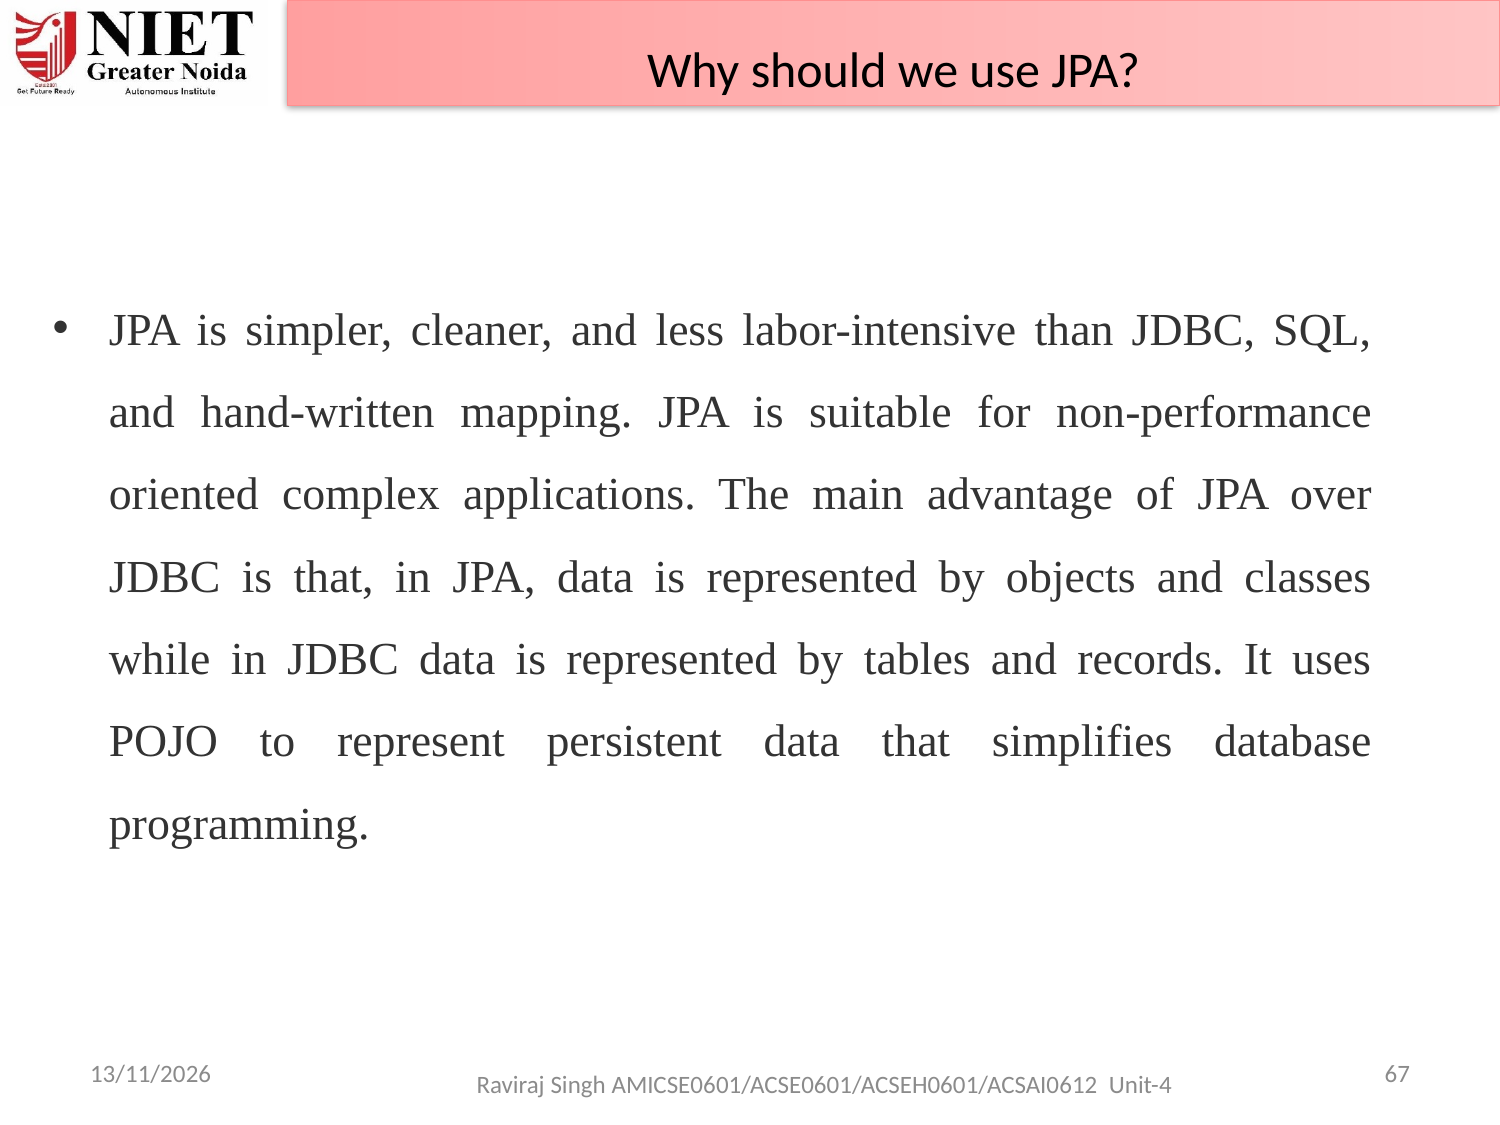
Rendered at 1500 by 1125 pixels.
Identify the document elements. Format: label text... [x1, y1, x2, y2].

text_box Why should we use JPA? [287, 0, 1500, 106]
picture [0, 0, 269, 106]
footer Raviraj Singh AMICSE0601/ACSE0601/ACSEH0601/ACSAI0612 Unit-4 [412, 1042, 1238, 1125]
slide_number 67 [1238, 1042, 1425, 1103]
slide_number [75, 1042, 412, 1103]
list JPA is simpler, cleaner, and less labor-intensive than JDBC, SQL, and hand-written mapping. JPA is suitable for non-performance oriented complex applications. The main advantage of JPA over JDBC is that, in JPA, data is represented by objects and classes while in JDBC data is represented by tables and records. It uses POJO to represent persistent data that simplifies database programming. [37, 174, 1388, 918]
